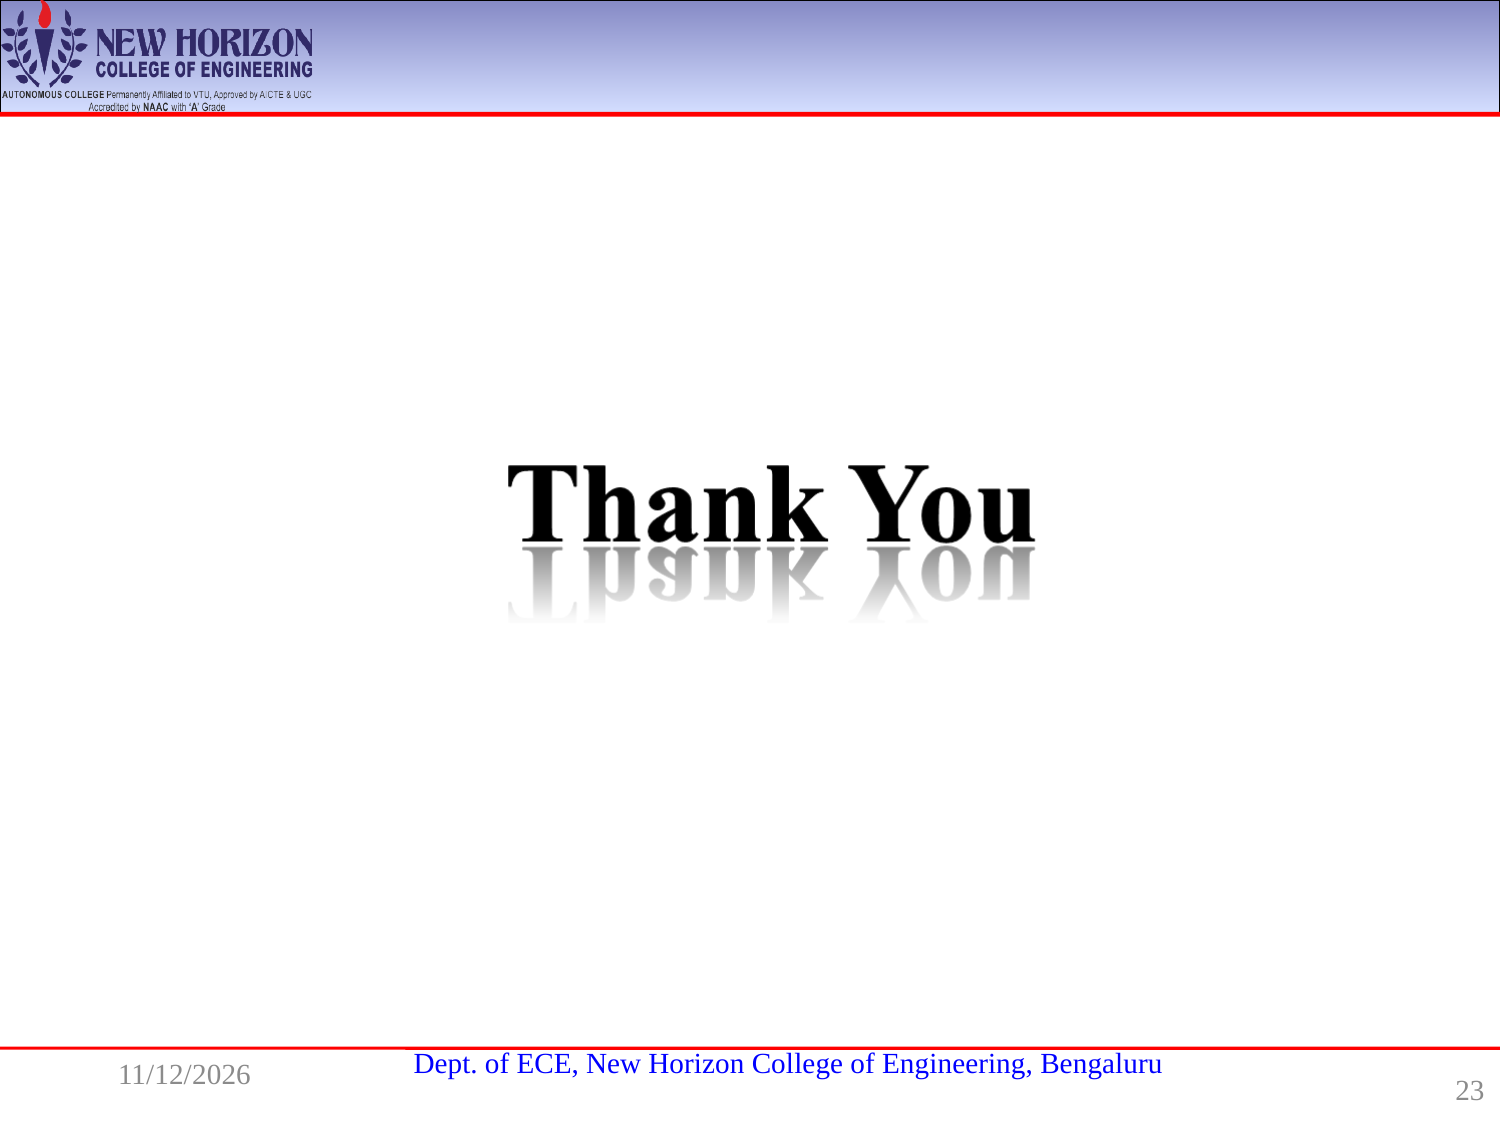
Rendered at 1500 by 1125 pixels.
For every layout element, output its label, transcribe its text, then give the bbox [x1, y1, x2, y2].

picture [435, 396, 1134, 694]
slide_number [103, 1042, 441, 1103]
slide_number 23 [1369, 1053, 1500, 1125]
picture [0, 0, 313, 113]
